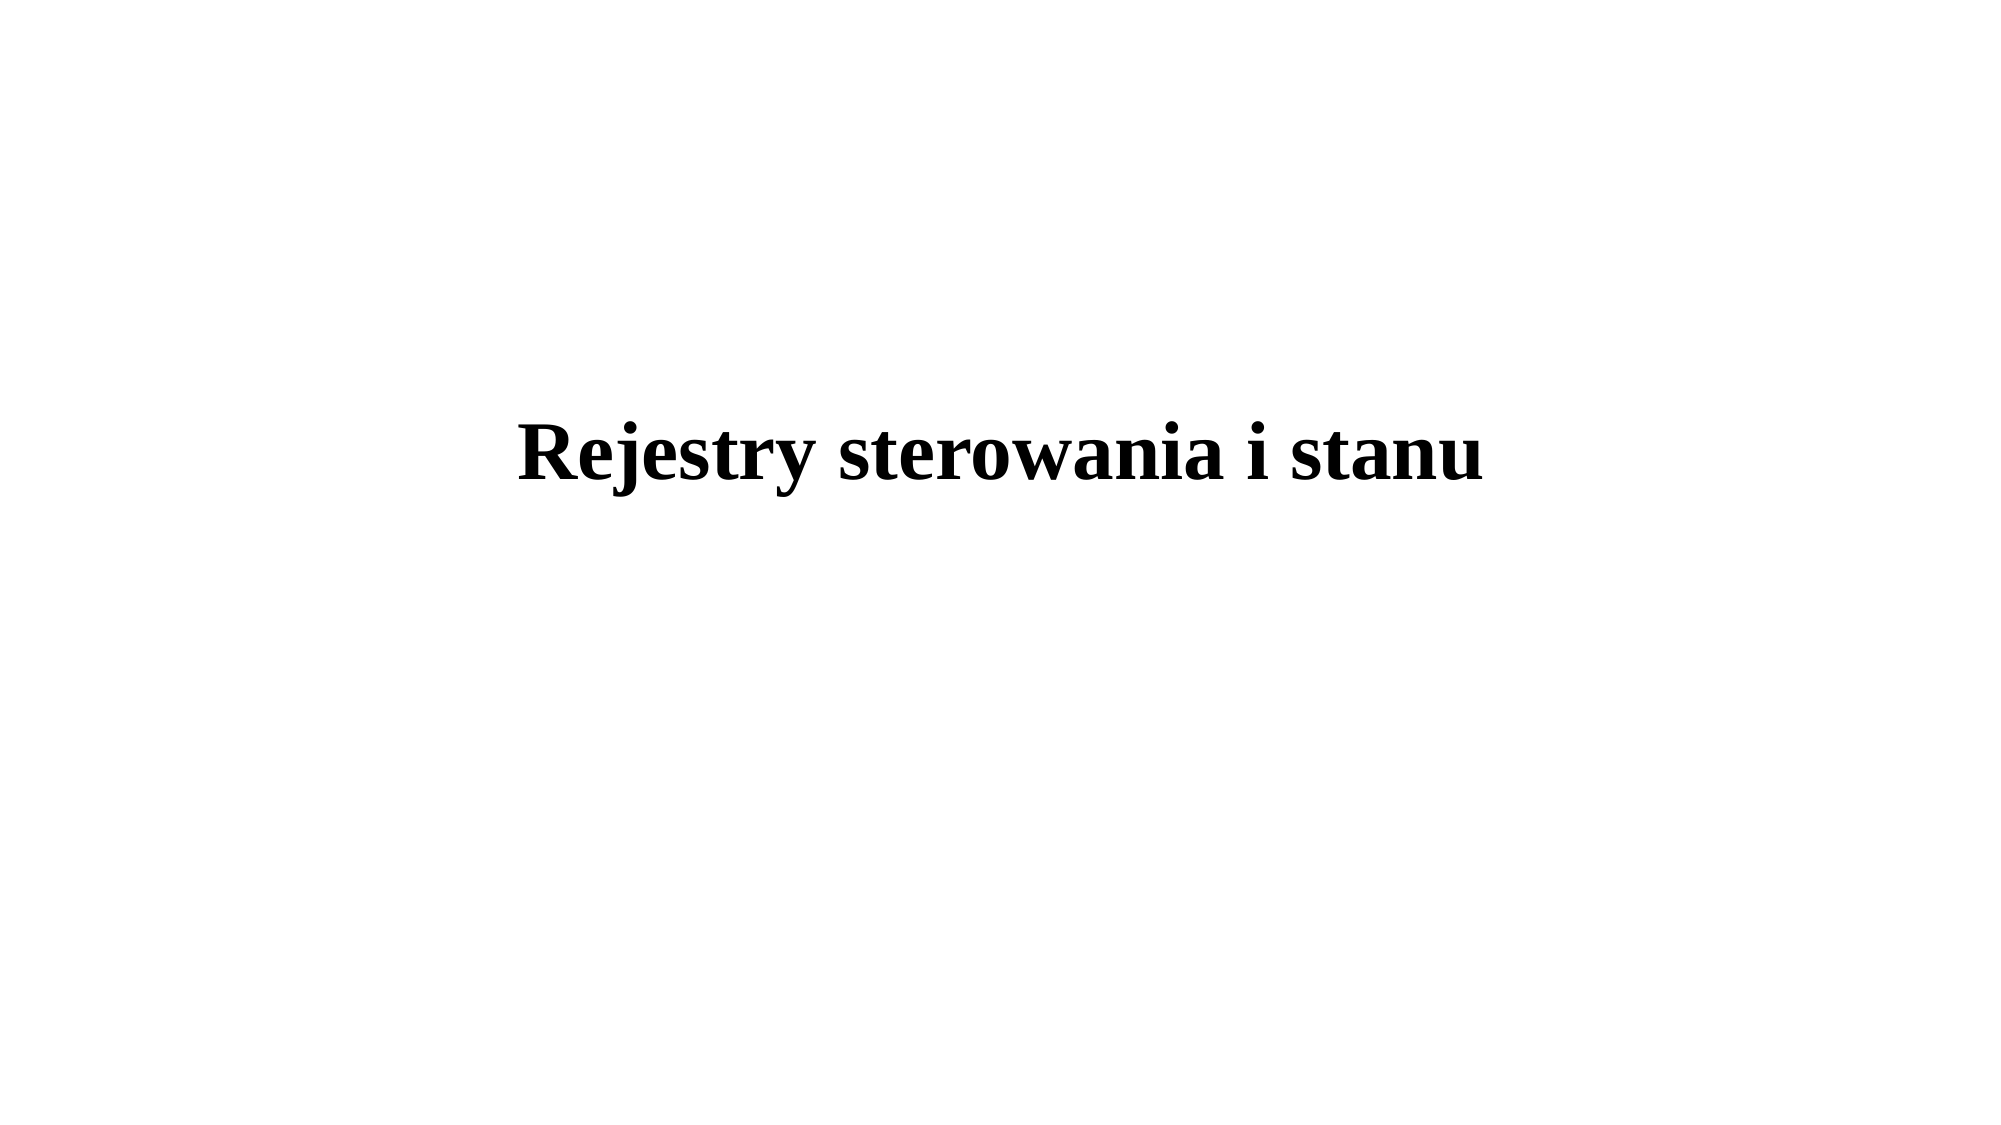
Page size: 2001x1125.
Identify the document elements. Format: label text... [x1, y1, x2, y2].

text_box Rejestry sterowania i stanu [122, 388, 1881, 504]
